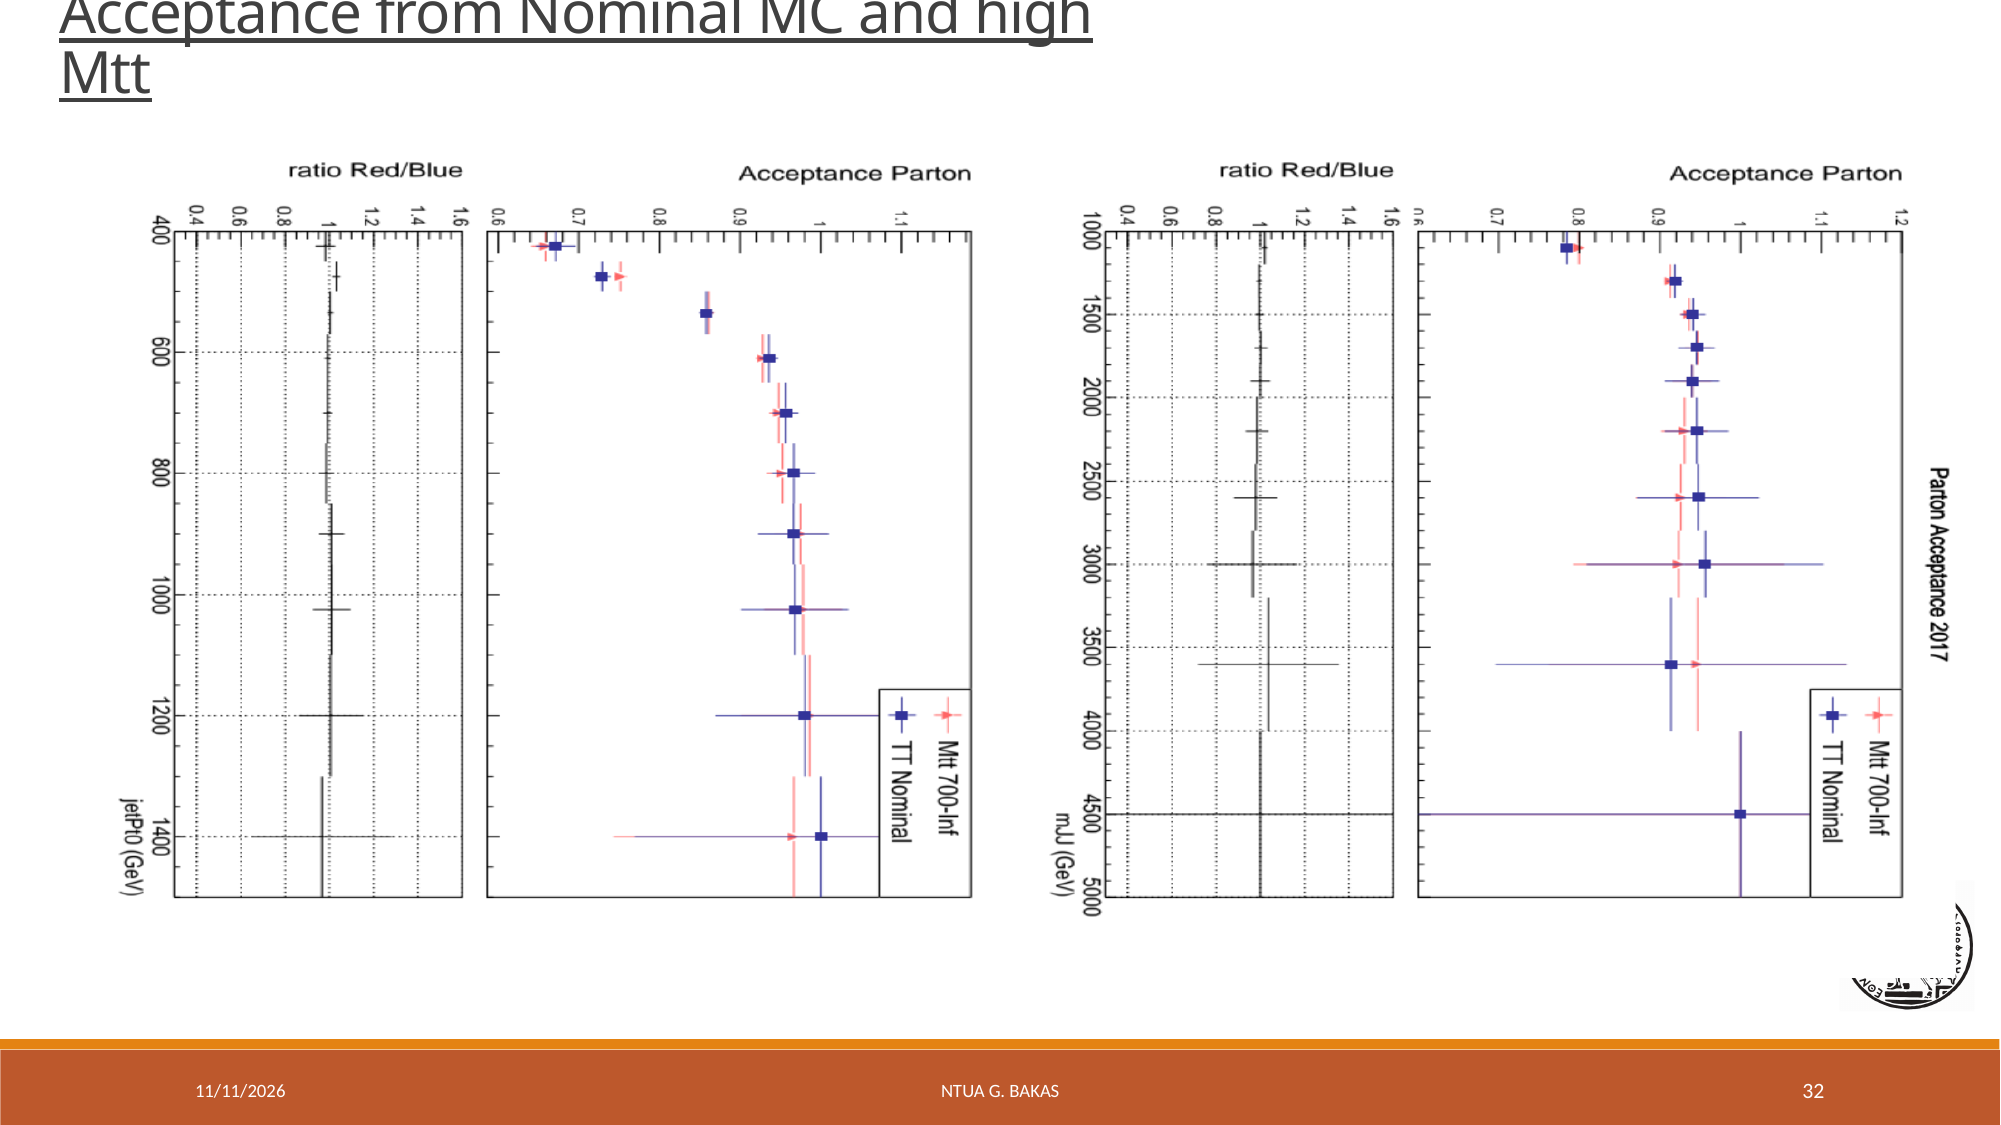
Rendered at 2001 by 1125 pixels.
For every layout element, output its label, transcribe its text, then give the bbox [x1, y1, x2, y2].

slide_number 32 [1624, 1061, 1840, 1120]
picture [1049, 71, 1975, 1054]
footer NTUA G. Bakas [604, 1059, 1396, 1120]
text_box Acceptance from Nominal MC and high Mtt [44, 28, 1127, 113]
picture [118, 71, 951, 1054]
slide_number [180, 1061, 586, 1120]
